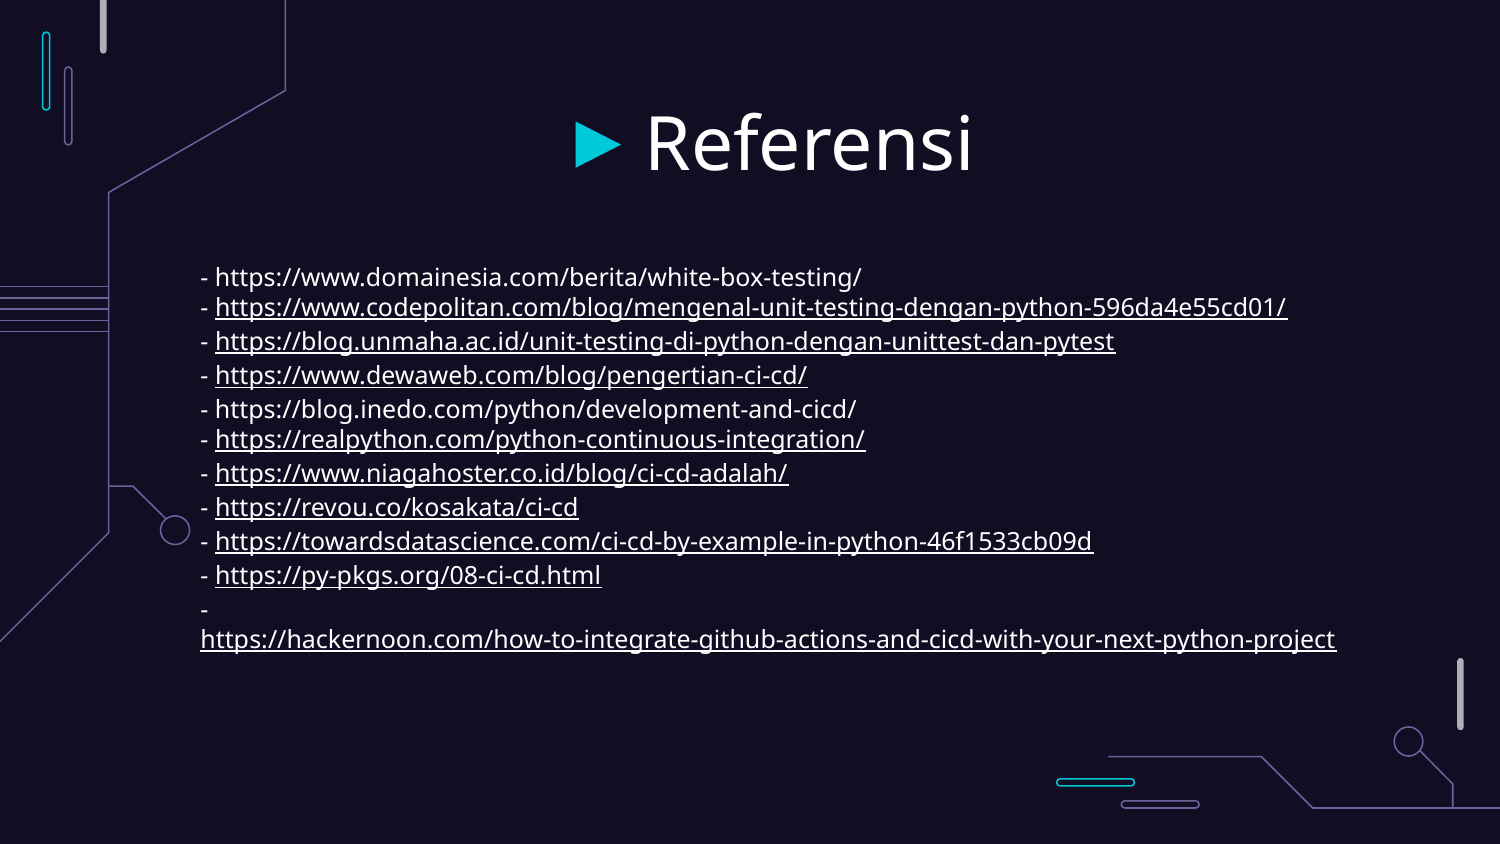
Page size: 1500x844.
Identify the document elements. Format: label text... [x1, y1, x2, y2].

title Referensi [304, 116, 1315, 266]
subtitle - https://www.domainesia.com/berita/white-box-testing/ - https://www.codepolitan.com/blog/mengenal-unit-testing-dengan-python-596da4e55cd01/ - https://blog.unmaha.ac.id/unit-testing-di-python-dengan-unittest-dan-pytest - https://www.dewaweb.com/blog/pengertian-ci-cd/ - https://blog.inedo.com/python/development-and-cicd/ - https://realpython.com/python-continuous-integration/ - https://www.niagahoster.co.id/blog/ci-cd-adalah/ - https://revou.co/kosakata/ci-cd - https://towardsdatascience.com/ci-cd-by-example-in-python-46f1533cb09d - https://py-pkgs.org/08-ci-cd.html - https://hackernoon.com/how-to-integrate-github-actions-and-cicd-with-your-next-python-project [185, 246, 1362, 709]
